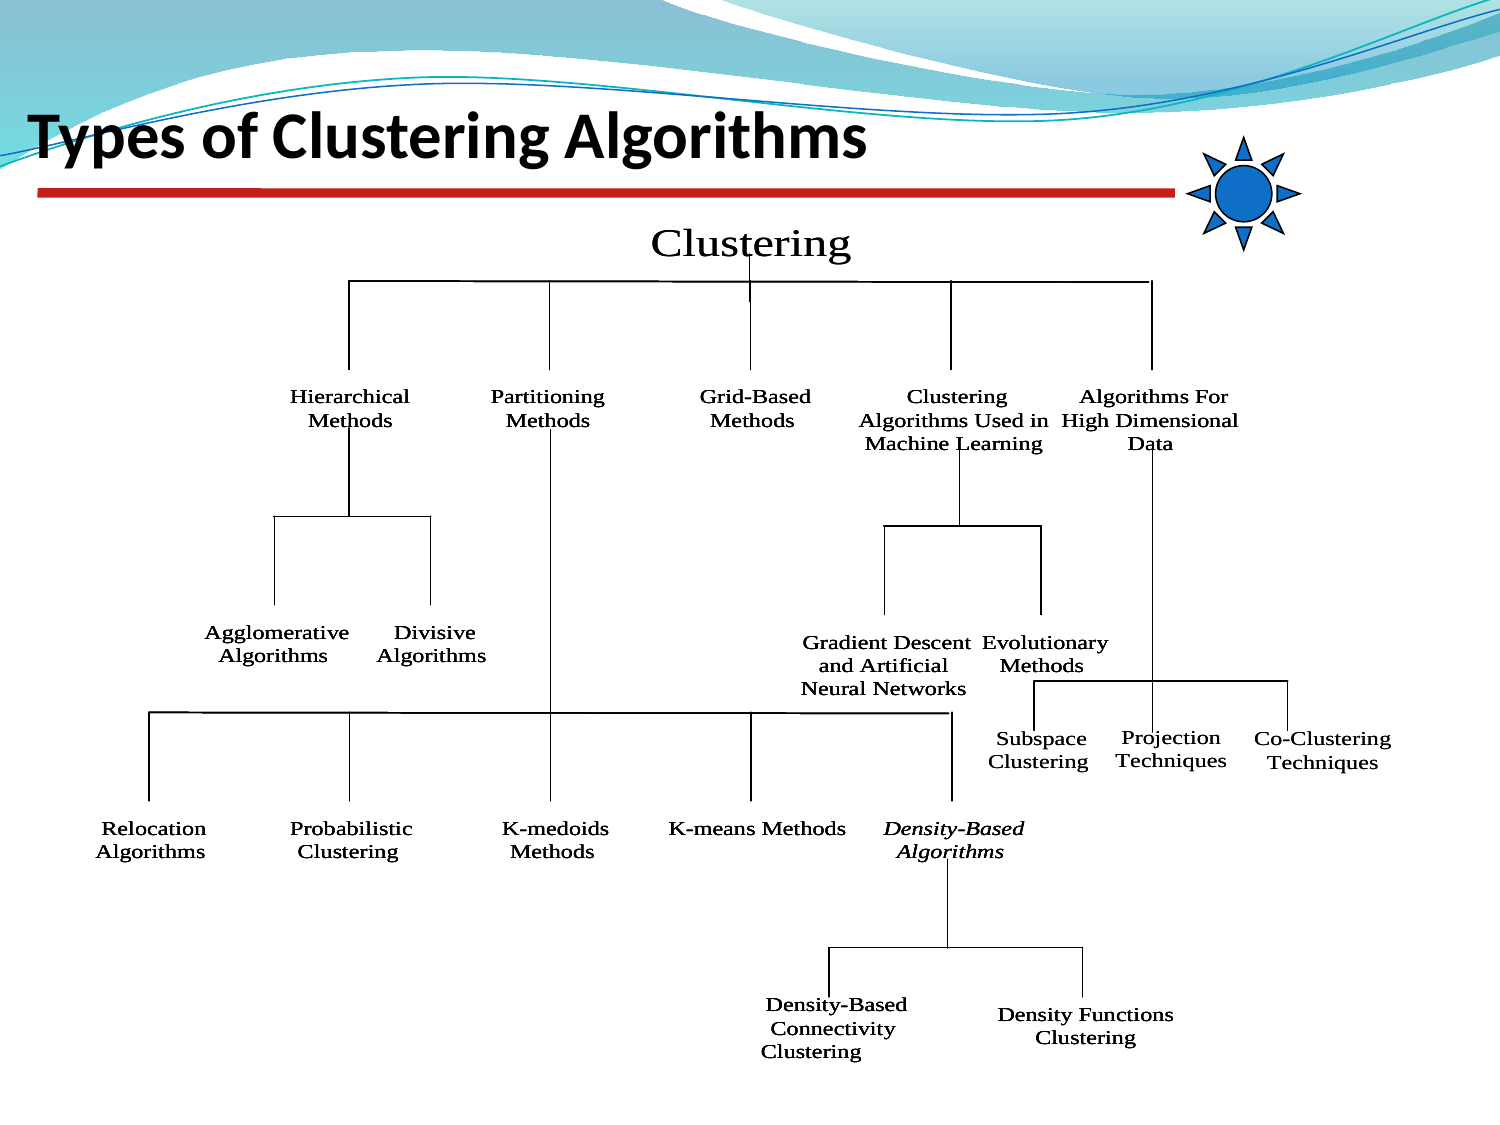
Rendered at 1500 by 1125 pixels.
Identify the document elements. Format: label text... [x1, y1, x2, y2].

text_box [1235, 137, 1252, 161]
title Types of Clustering Algorithms [12, 49, 1076, 181]
text_box [1187, 185, 1211, 202]
text_box [1277, 185, 1300, 202]
text_box [1215, 165, 1272, 212]
text_box [1203, 153, 1226, 176]
text_box [1261, 153, 1284, 176]
picture [37, 212, 1438, 1064]
